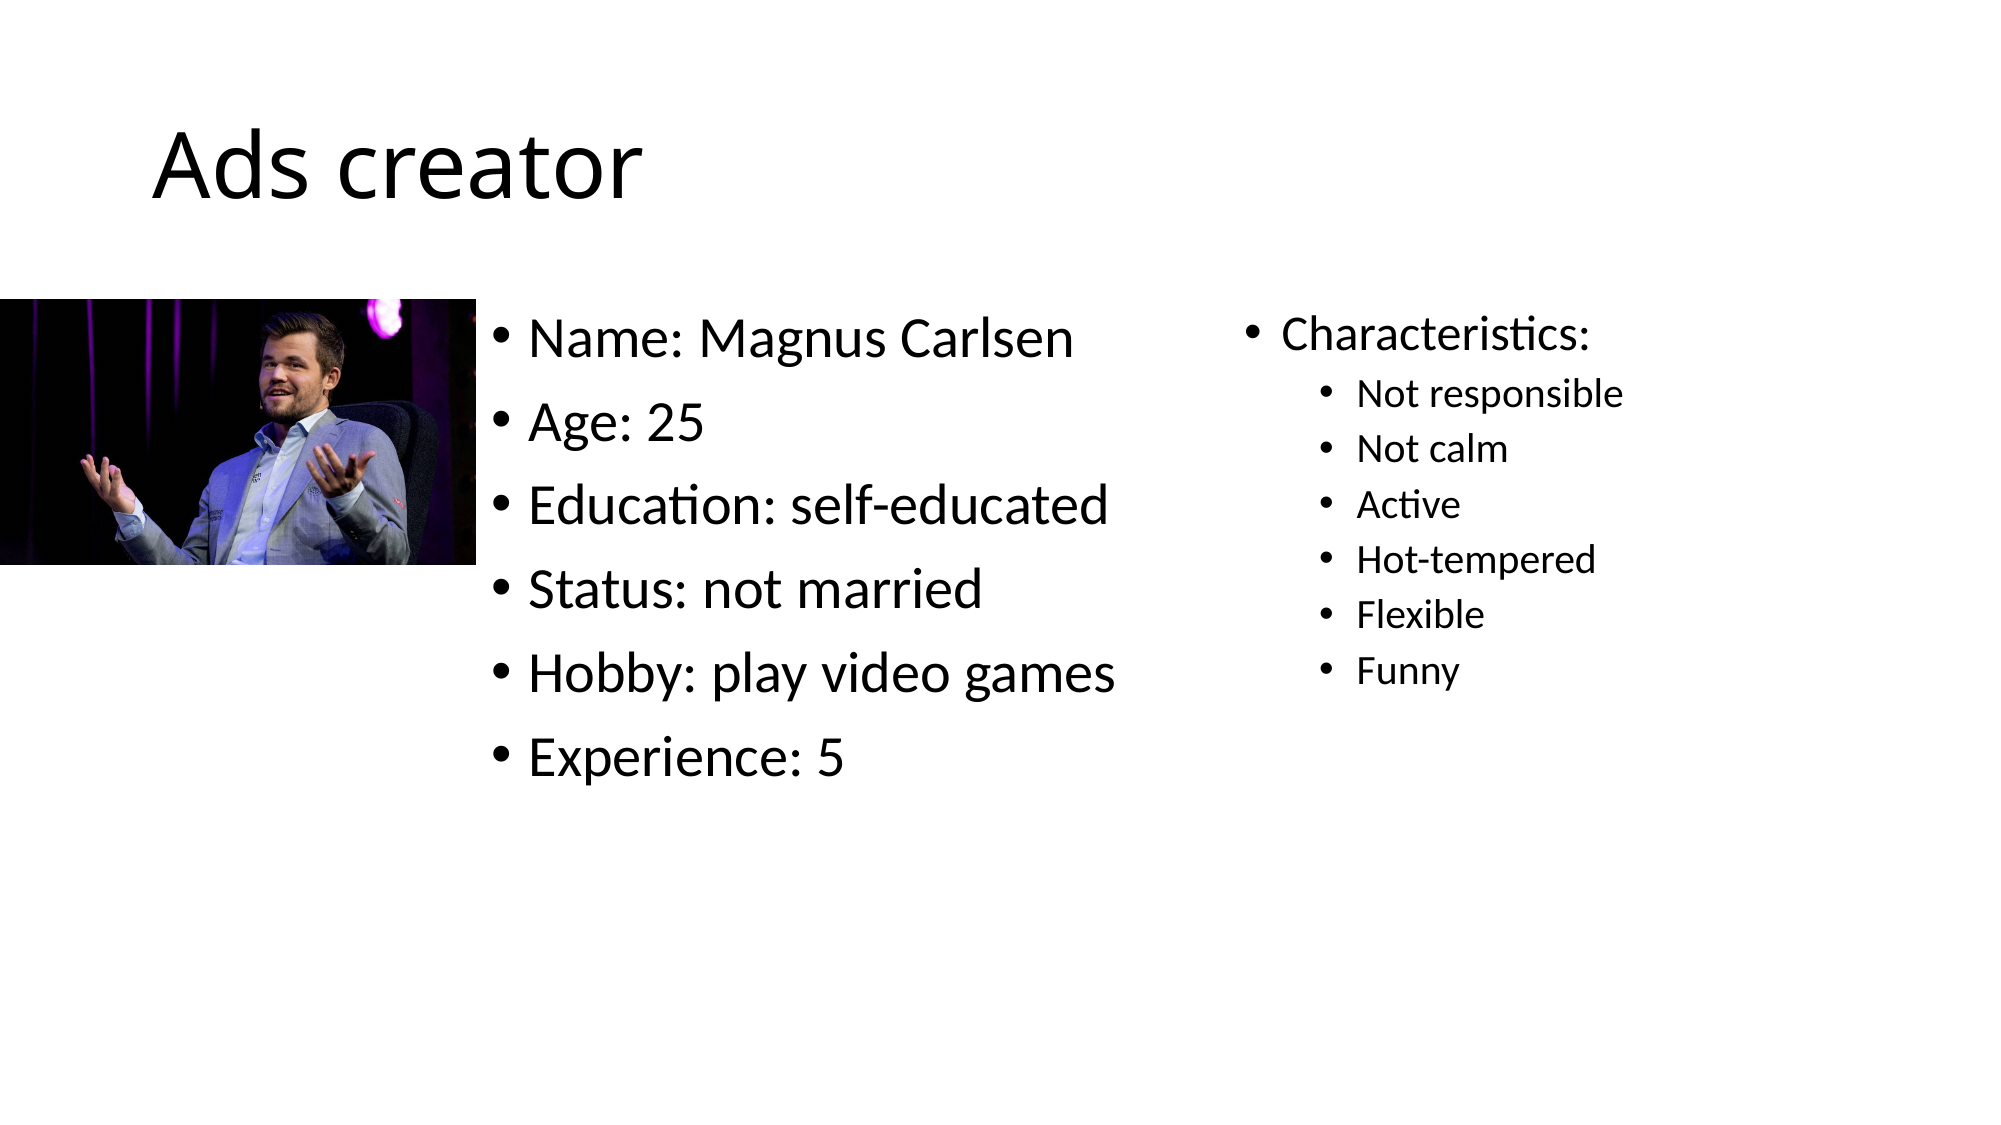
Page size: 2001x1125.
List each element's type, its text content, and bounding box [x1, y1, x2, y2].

title Ads creator [137, 59, 1863, 278]
picture [0, 299, 476, 565]
list Name: Magnus Carlsen Age: 25 Education: self-educated Status: not married Hobby: play video games Experience: 5 Characteristics: Not responsible Not calm Active Hot-tempered Flexible Funny [475, 299, 1863, 1014]
